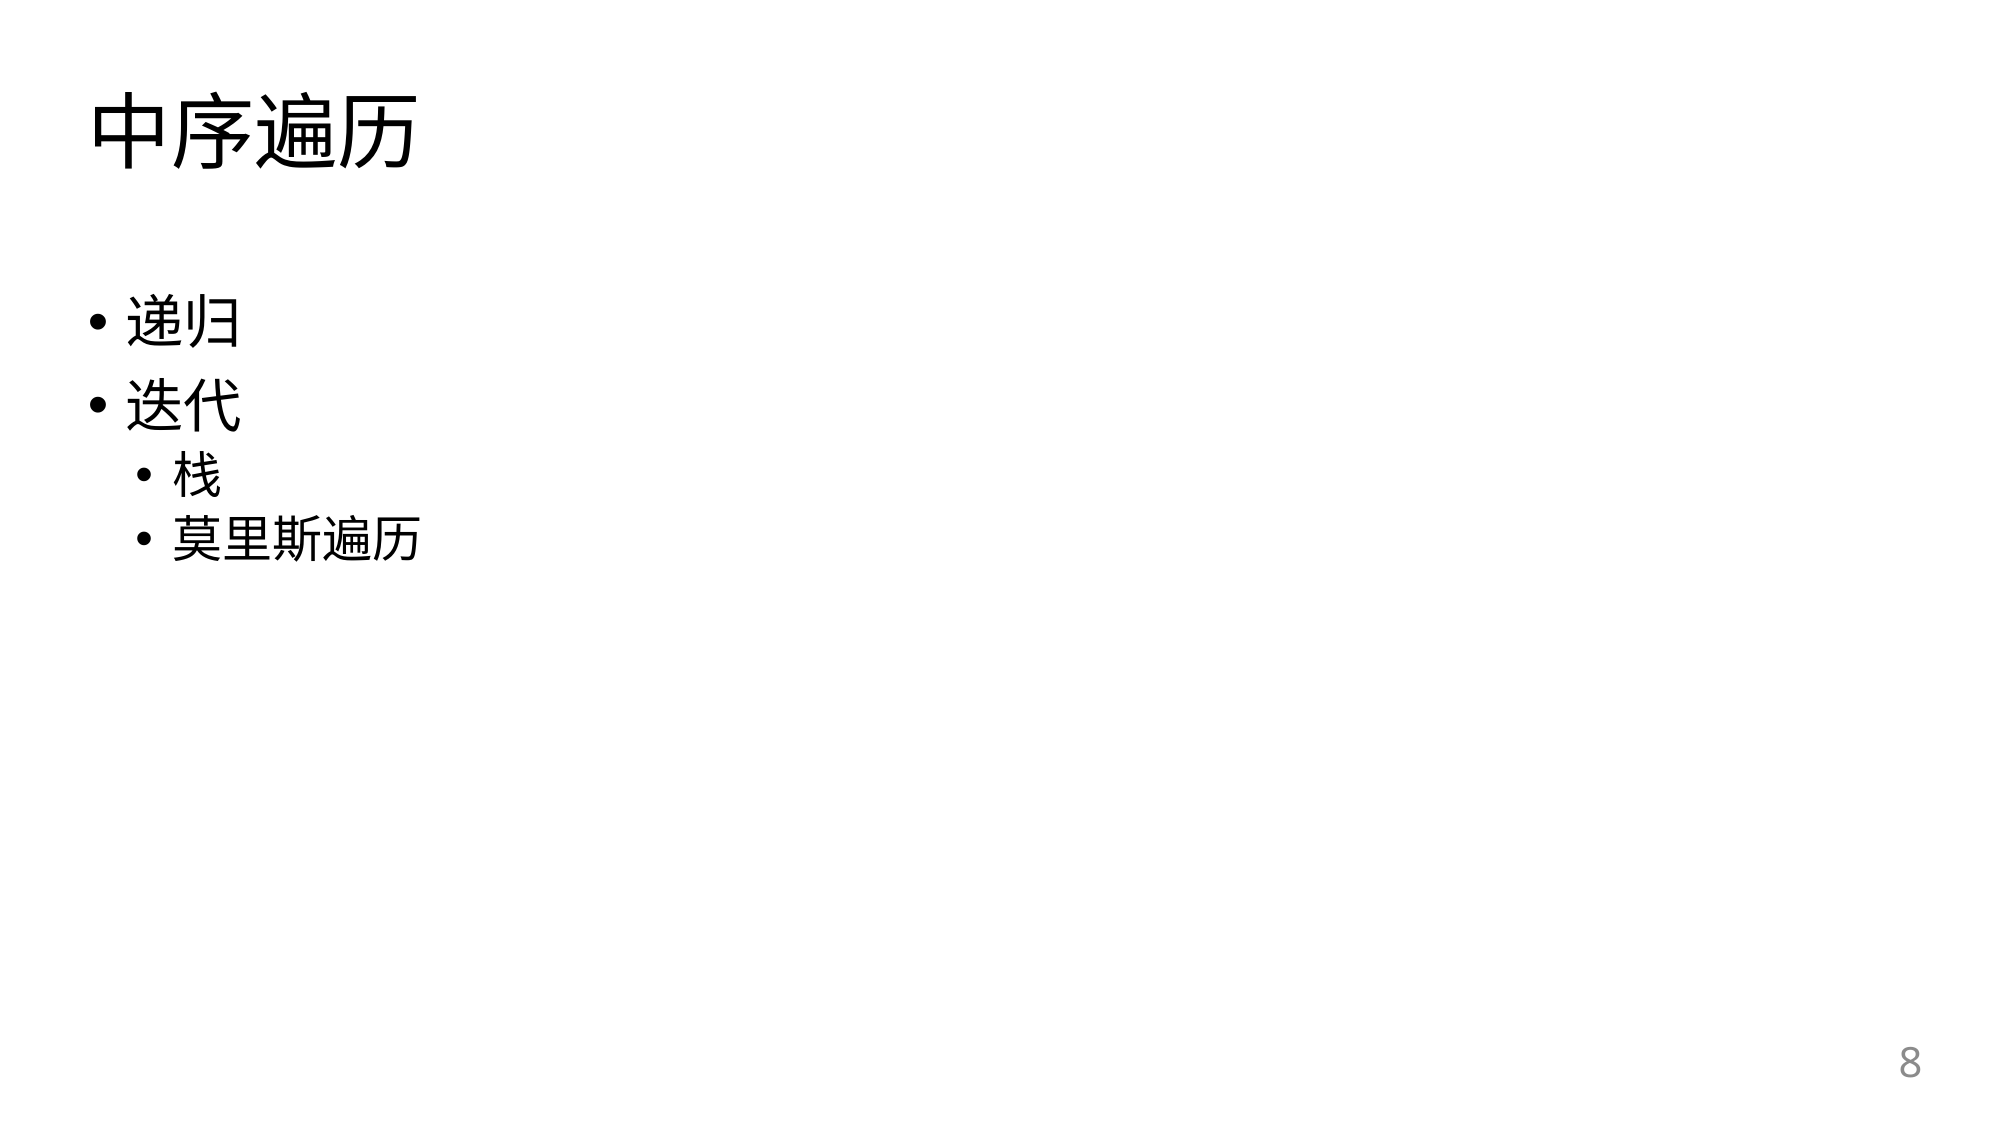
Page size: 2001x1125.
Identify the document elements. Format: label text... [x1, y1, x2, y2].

slide_number 8 [1804, 1034, 1938, 1095]
title 中序遍历 [72, 27, 1907, 245]
list 递归 迭代 栈 莫里斯遍历 [72, 285, 1907, 1000]
